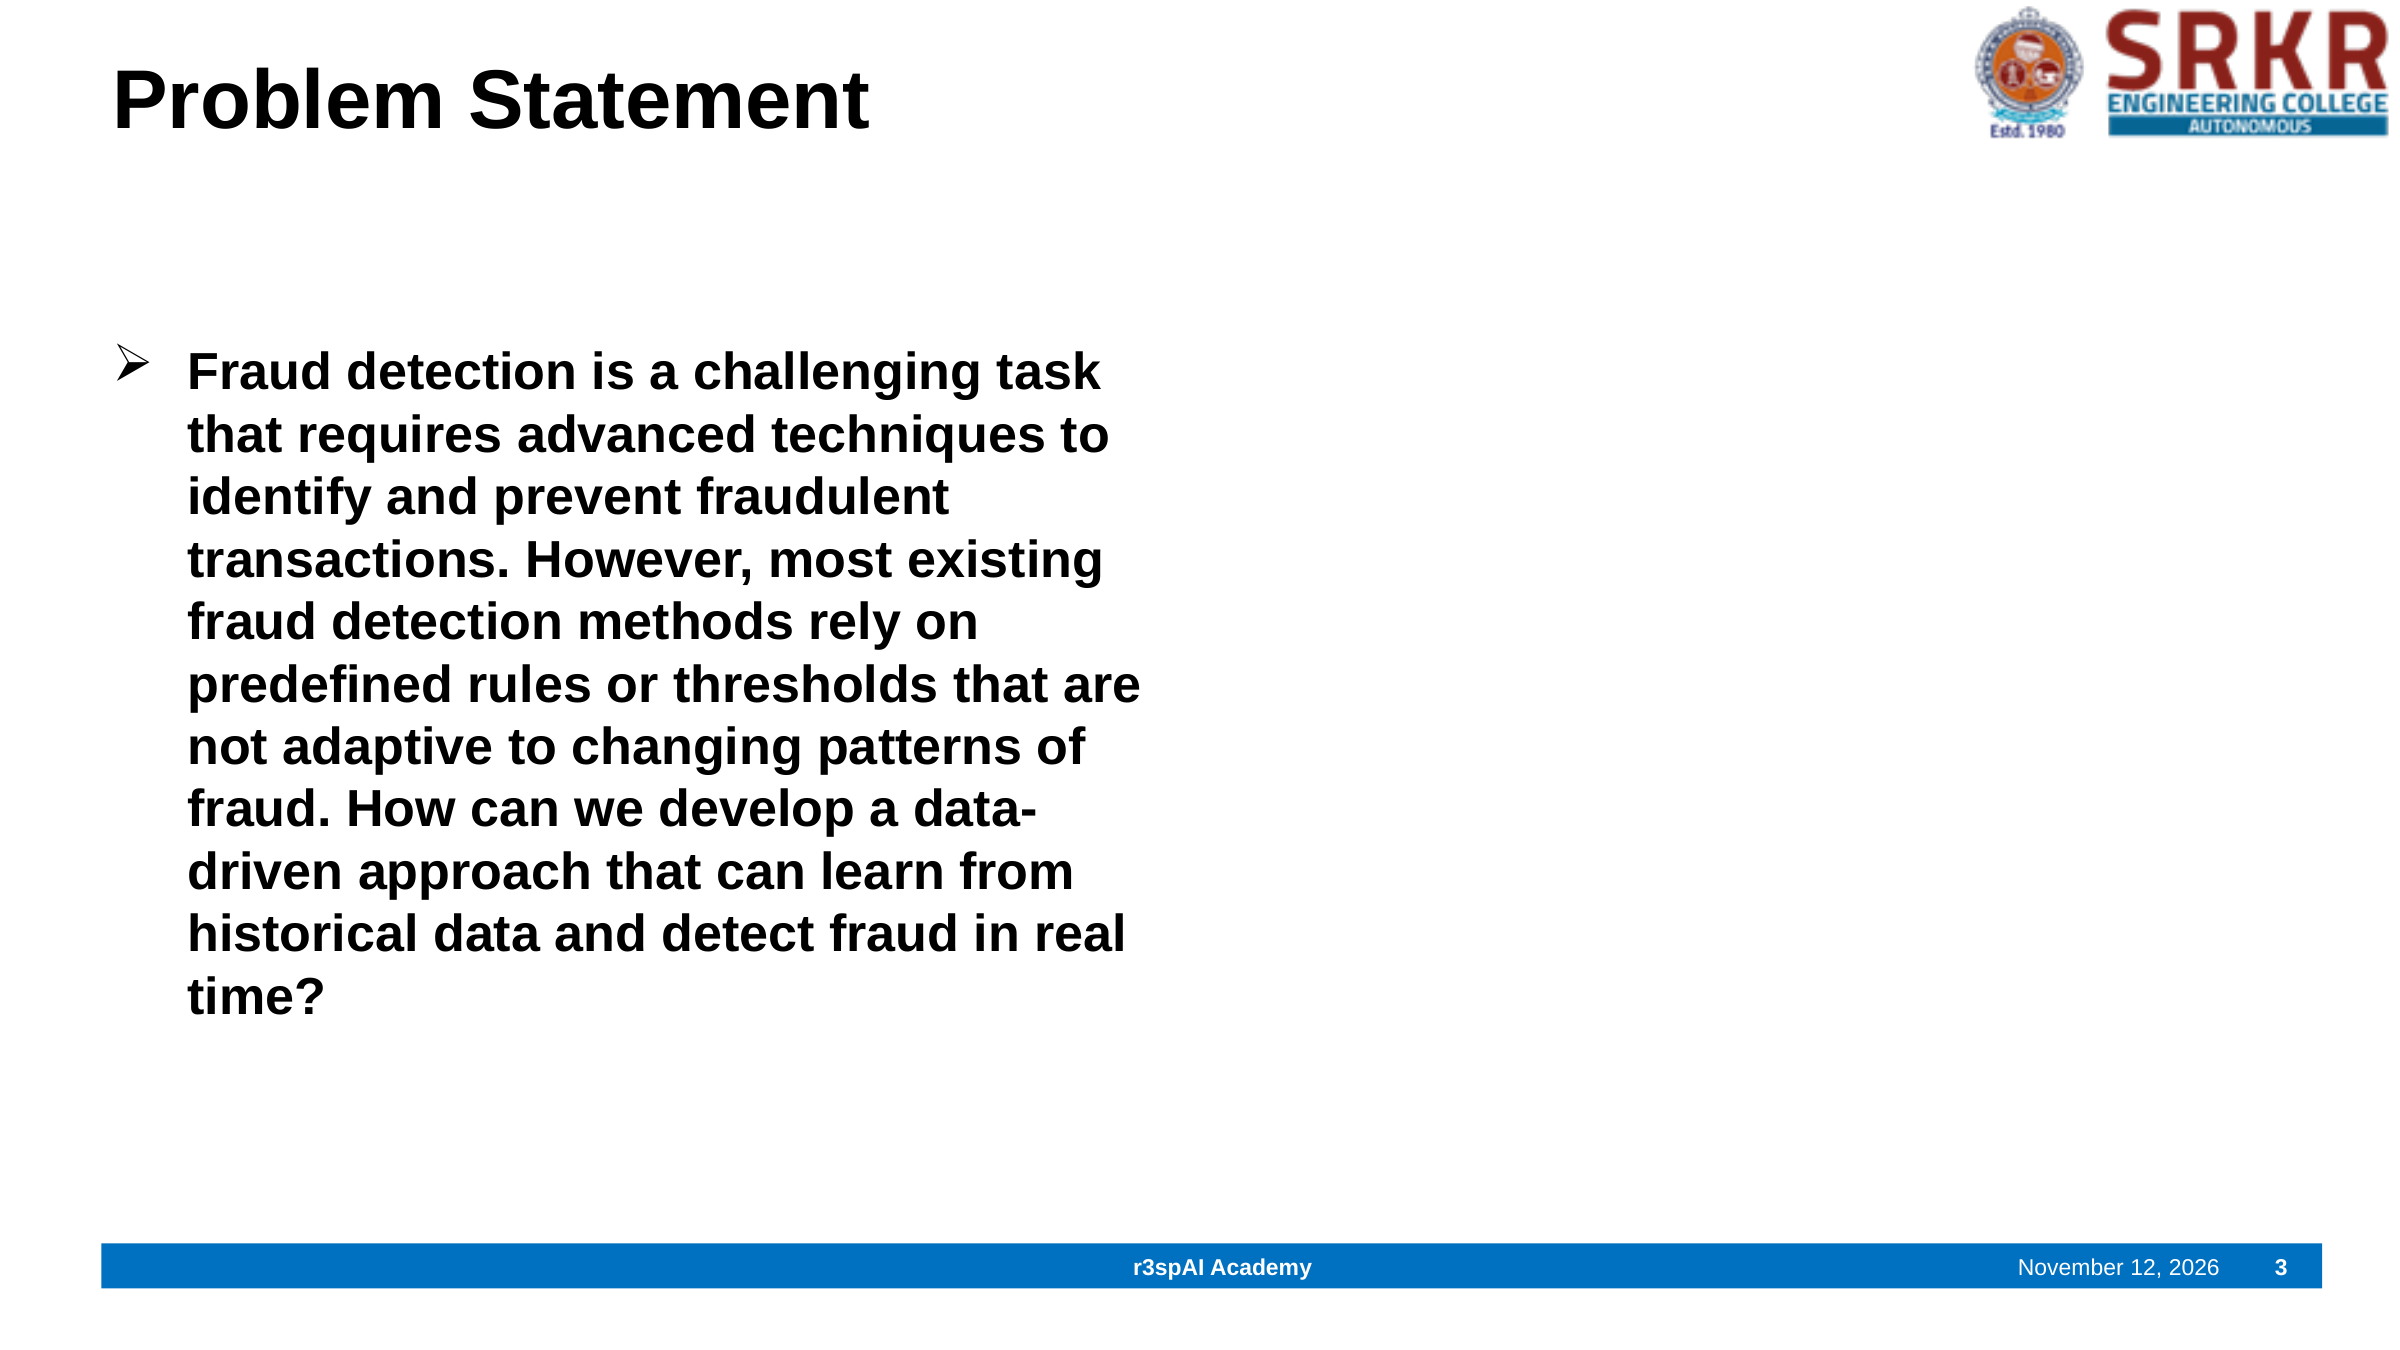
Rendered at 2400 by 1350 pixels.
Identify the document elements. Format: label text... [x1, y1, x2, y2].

list Fraud detection is a challenging task that requires advanced techniques to identify and prevent fraudulent transactions. However, most existing fraud detection methods rely on predefined rules or thresholds that are not adaptive to changing patterns of fraud. How can we develop a data-driven approach that can learn from historical data and detect fraud in real time? [112, 337, 2288, 1178]
picture [1920, 5, 2400, 141]
text_box Problem Statement [112, 60, 2288, 294]
